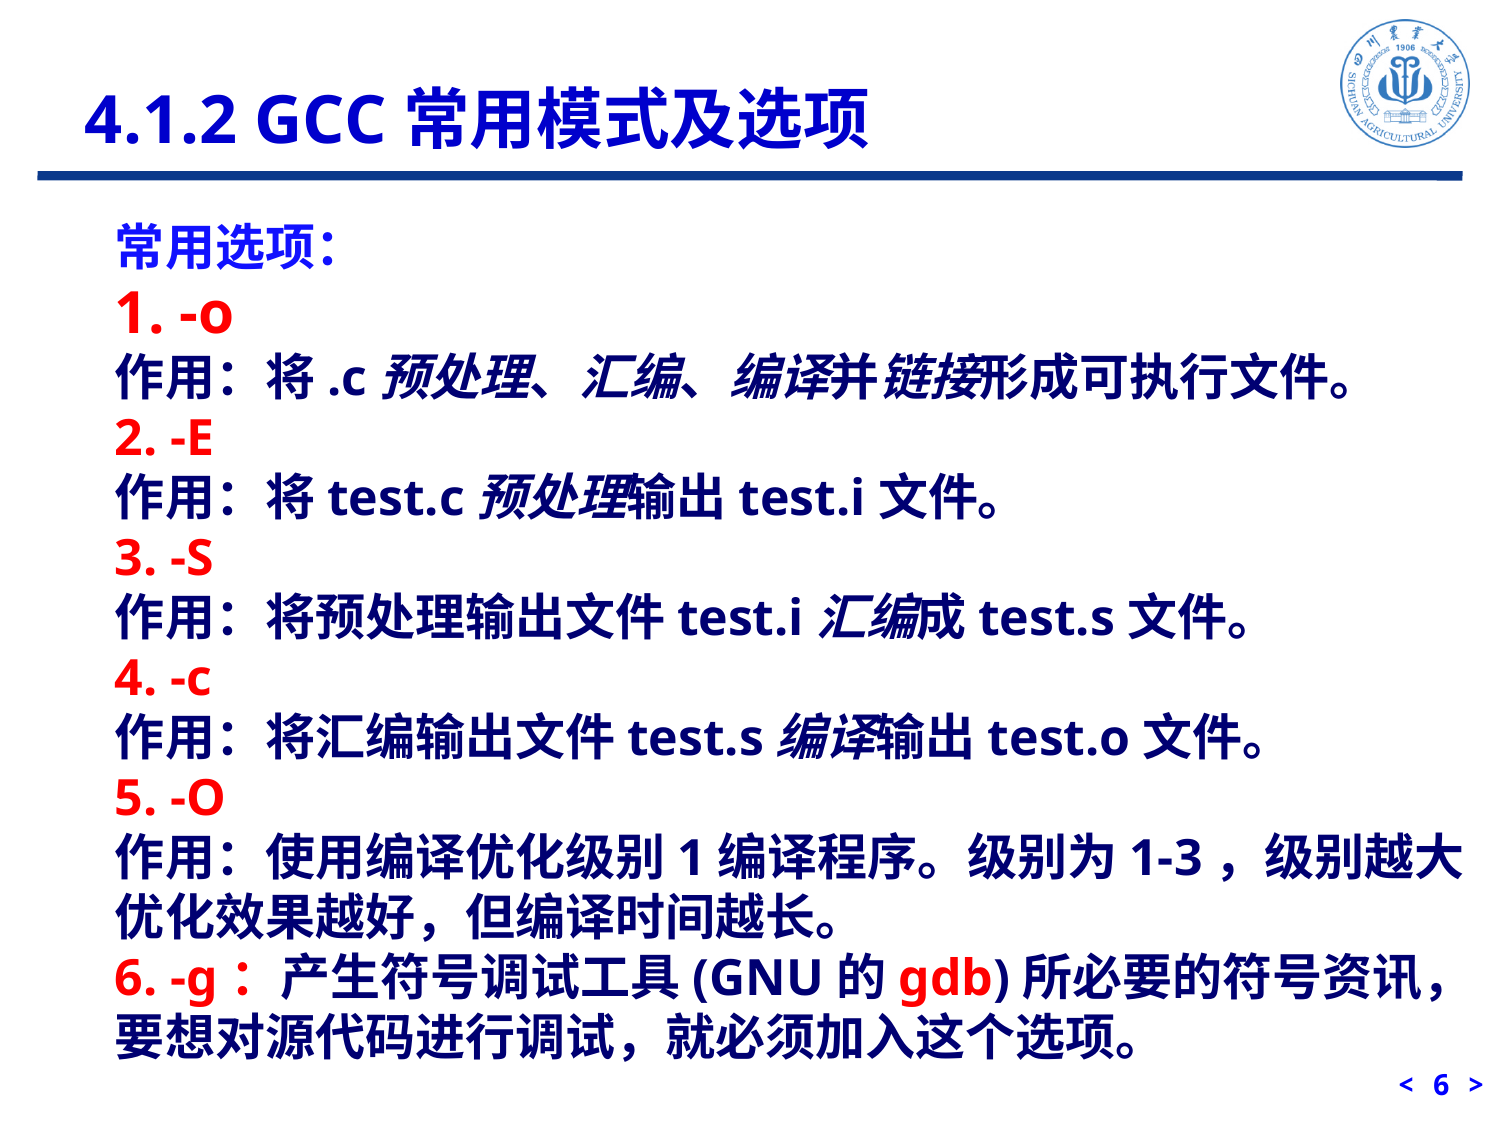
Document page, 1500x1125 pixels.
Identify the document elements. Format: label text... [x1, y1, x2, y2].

text_box 4.1.2 GCC常用模式及选项 [70, 70, 1278, 163]
text_box 常用选项： 1. -o 作用：将.c预处理、汇编、编译并链接形成可执行文件。 2. -E 作用：将test.c预处理输出test.i文件。 3. -S 作用：将预处理输出文件test.i汇编成test.s文件。 4. -c 作用：将汇编输出文件test.s编译输出test.o文件。 5. -O 作用：使用编译优化级别1编译程序。级别为1-3，级别越大优化效果越好，但编译时间越长。 6. -g：产生符号调试工具(GNU的gdb)所必要的符号资讯，要想对源代码进行调试，就必须加入这个选项。 [100, 208, 1500, 1073]
